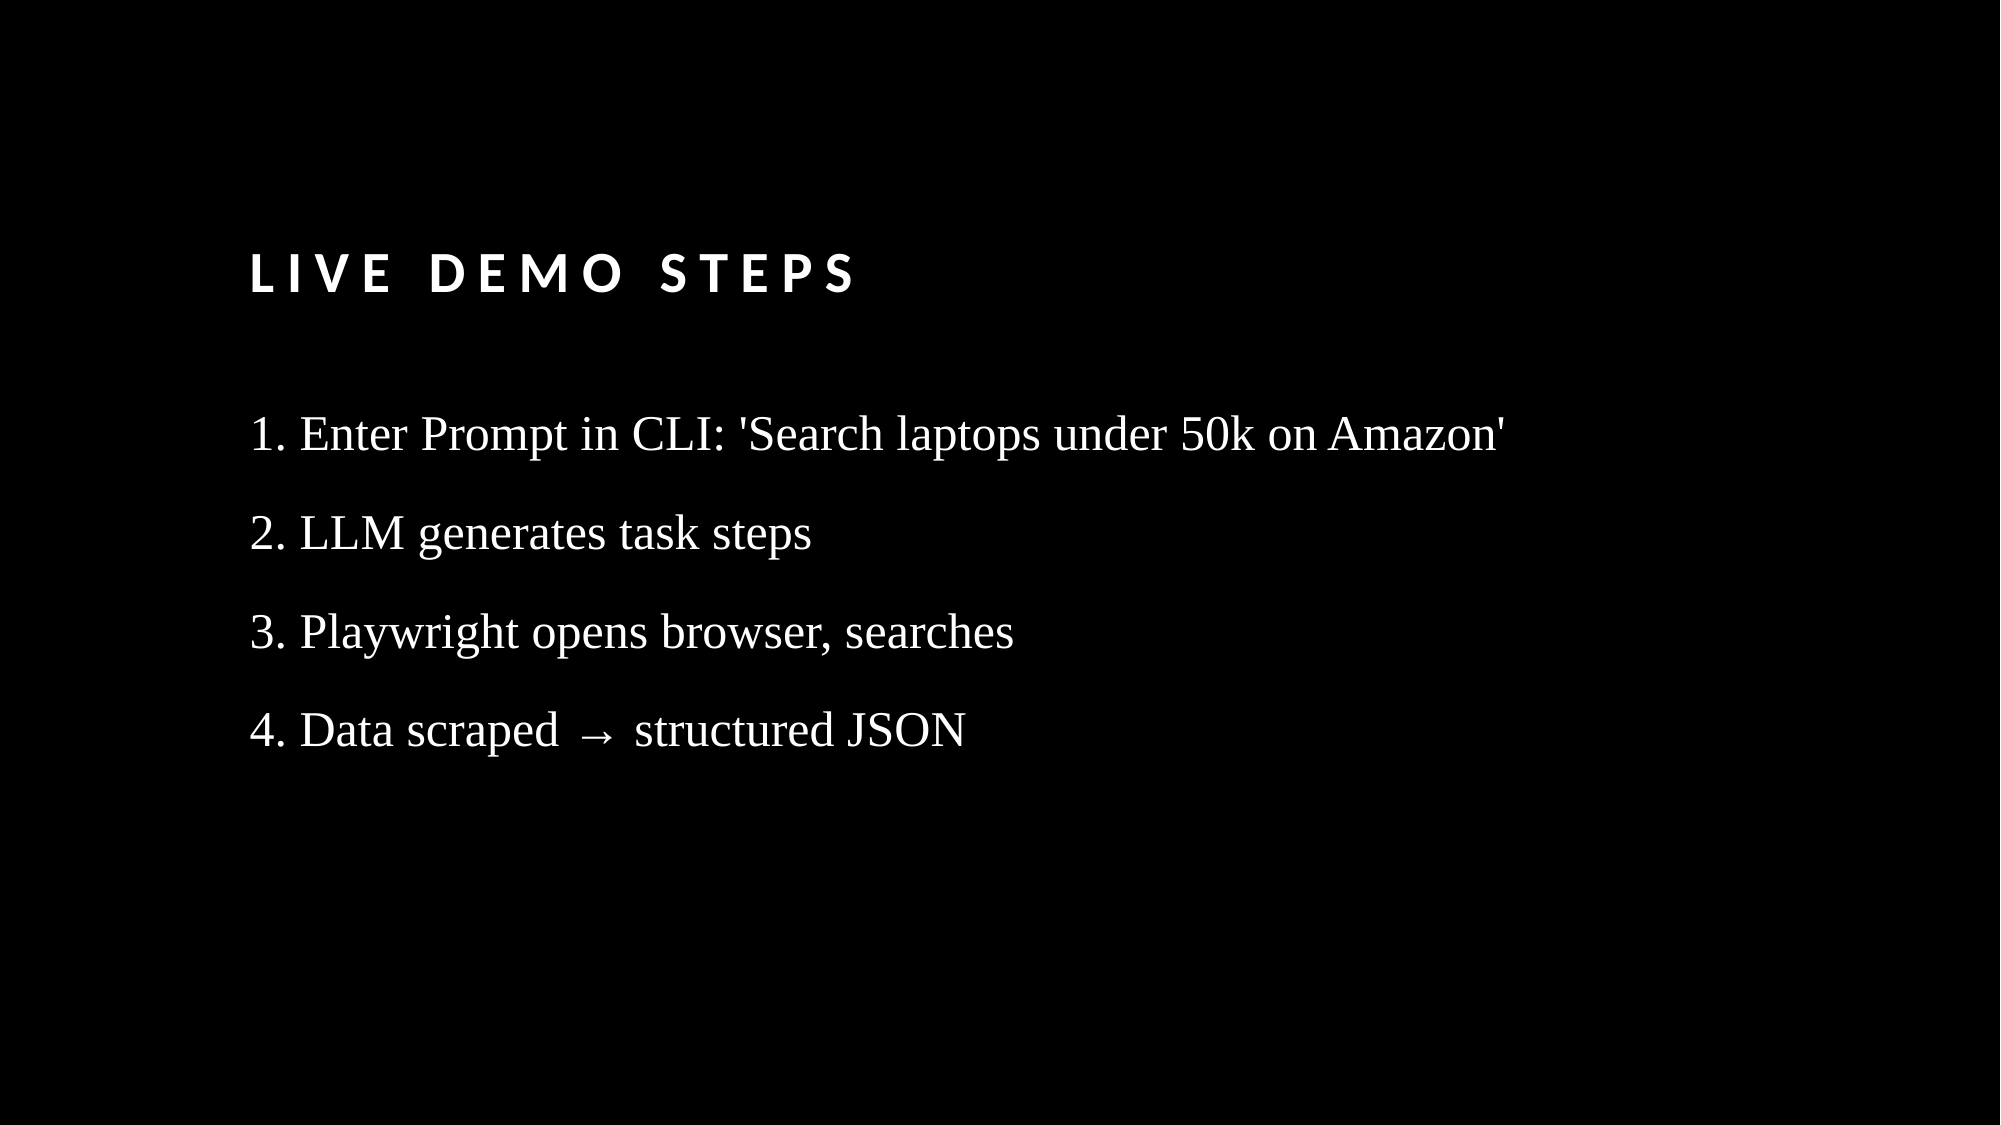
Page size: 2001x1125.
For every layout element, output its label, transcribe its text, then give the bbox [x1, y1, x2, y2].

title Live Demo Steps [234, 171, 1750, 313]
list 1. Enter Prompt in CLI: 'Search laptops under 50k on Amazon' 2. LLM generates task steps 3. Playwright opens browser, searches 4. Data scraped → structured JSON [234, 375, 1750, 1000]
